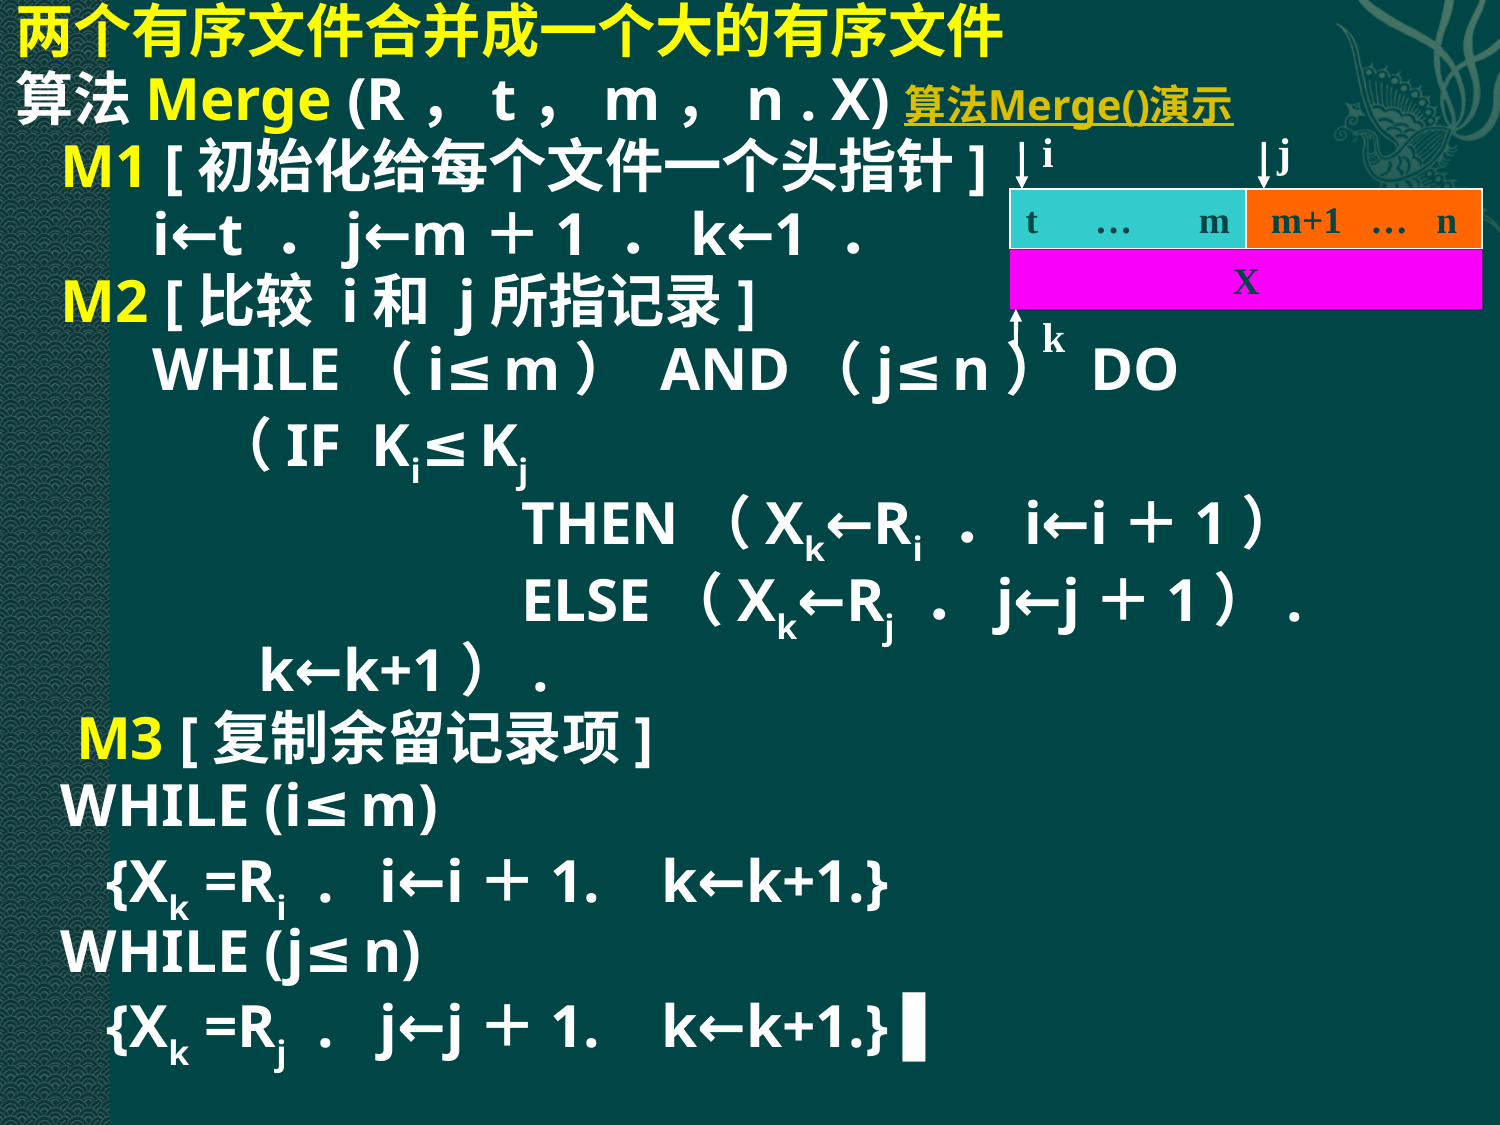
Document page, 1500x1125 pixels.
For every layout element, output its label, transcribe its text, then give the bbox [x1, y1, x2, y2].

list 两个有序文件合并成一个大的有序文件 算法Merge (R，t，m，n . X)算法Merge()演示 M1 [初始化给每个文件一个头指针] i←t ．j←m＋1 ．k←1 ． M2 [比较 i和 j所指记录] WHILE（i≤m） AND（j≤n） DO （IF Ki≤Kj THEN（Xk←Ri ．i←i＋1） ELSE（Xk←Rj ．j←j＋1）. k←k+1）. M3 [复制余留记录项] WHILE (i≤m) {Xk =Ri . i←i＋1. k←k+1.} WHILE (j≤n) {Xk =Rj . j←j＋1. k←k+1.} ▌ [0, 0, 1500, 1125]
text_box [1009, 117, 1483, 248]
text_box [1009, 248, 1483, 369]
